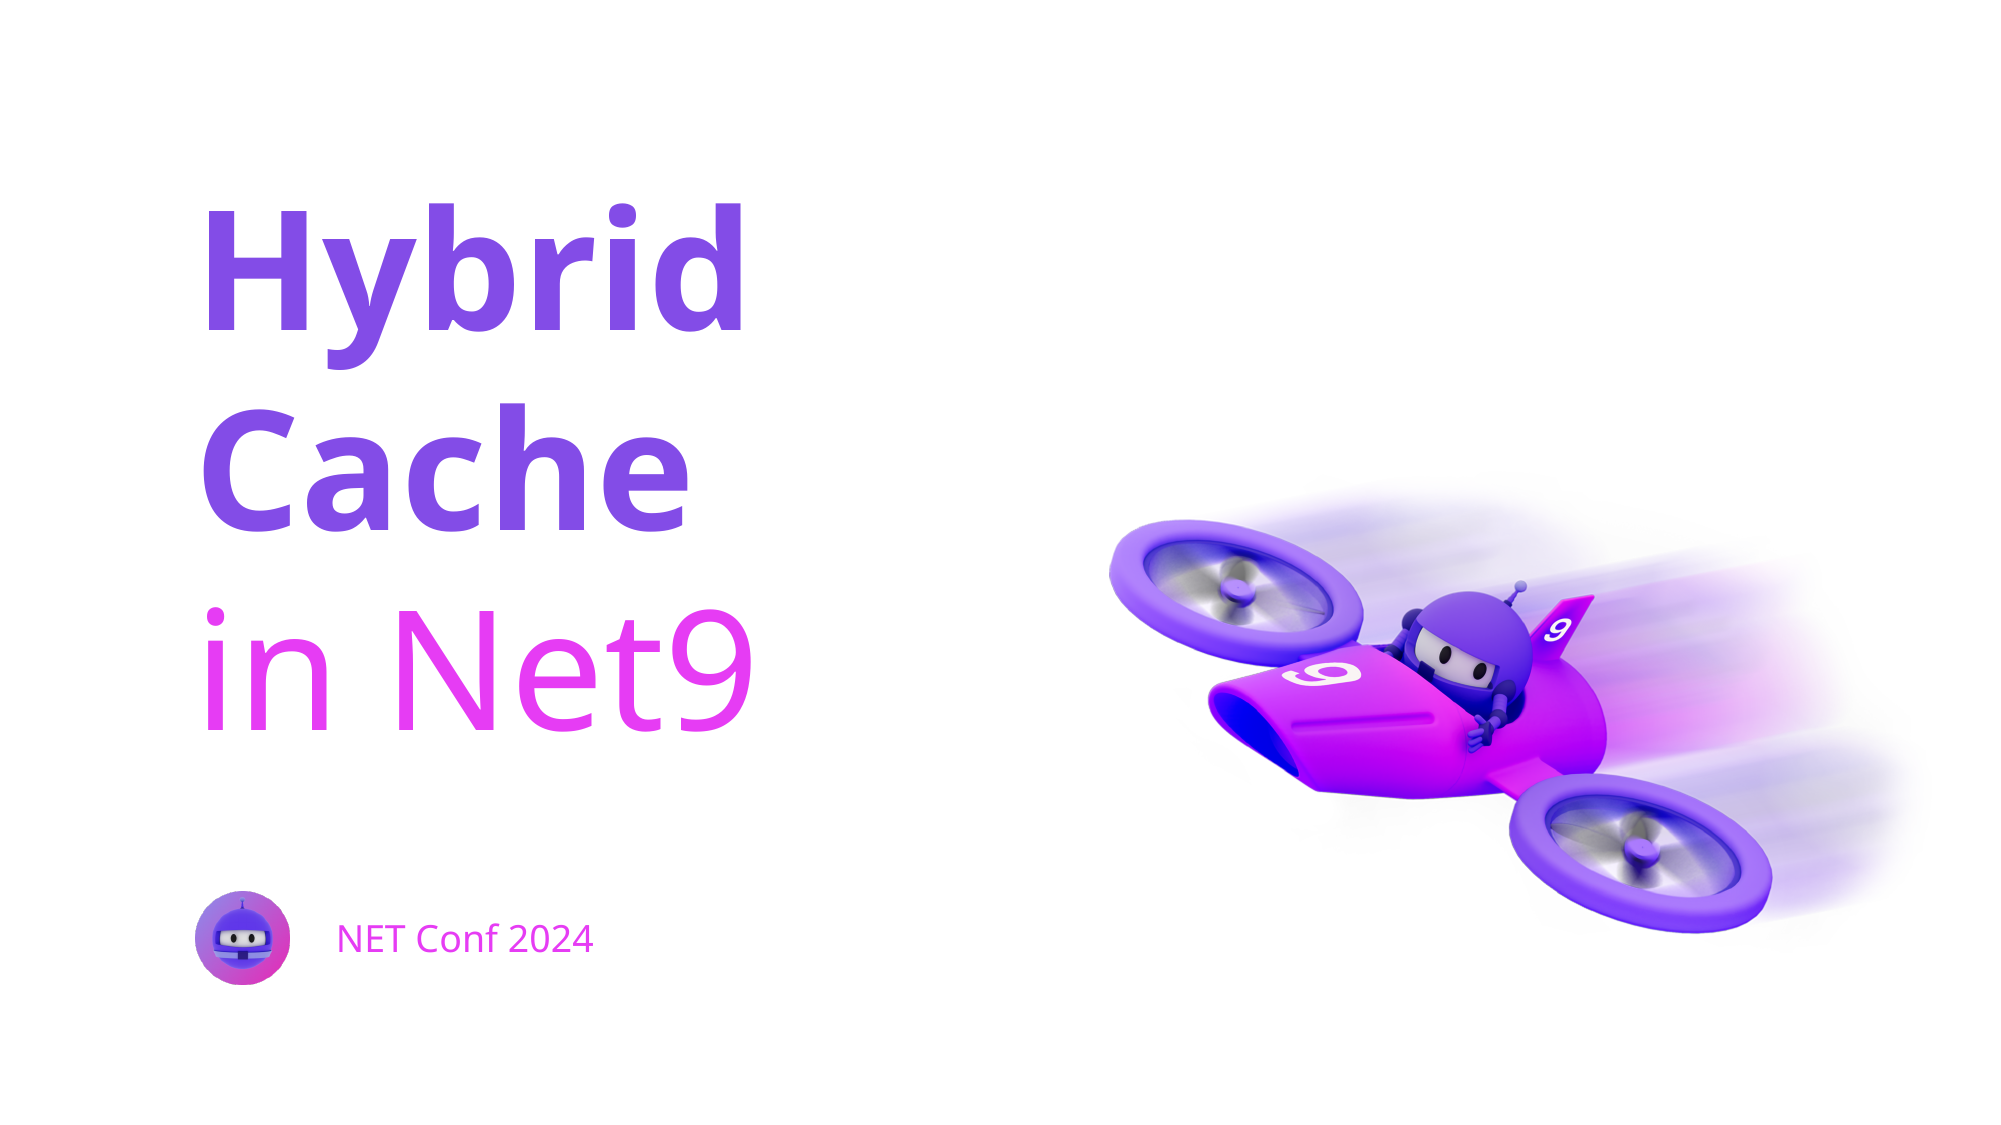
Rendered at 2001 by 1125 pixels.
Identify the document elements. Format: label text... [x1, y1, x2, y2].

text_box Hybrid Cache in Net9 [179, 156, 1498, 772]
picture [1108, 466, 1938, 953]
text_box NET Conf 2024 [321, 907, 619, 968]
picture [195, 890, 290, 986]
